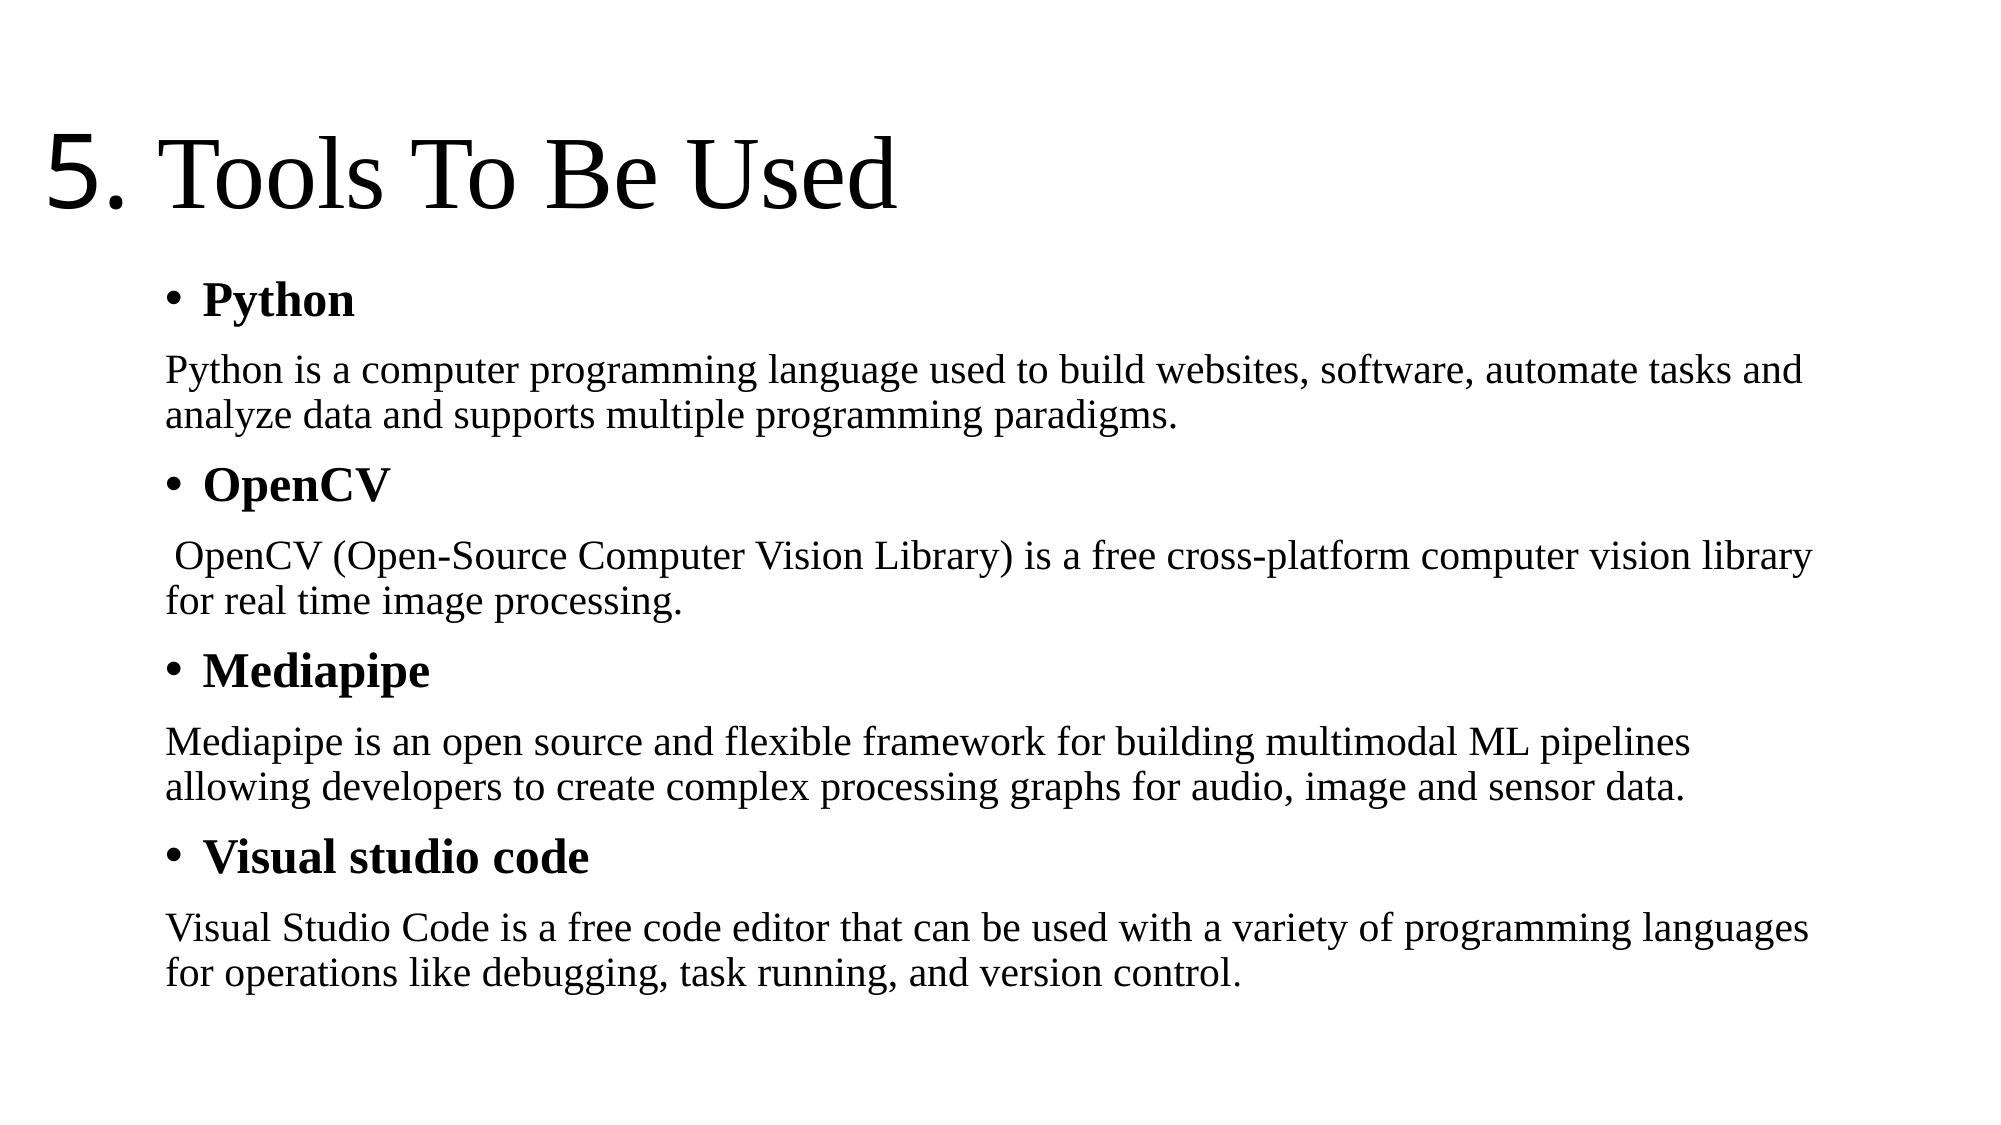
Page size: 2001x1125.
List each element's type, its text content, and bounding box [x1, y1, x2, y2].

title 5. Tools To Be Used [28, 74, 1044, 276]
list Python Python is a computer programming language used to build websites, software, automate tasks and analyze data and supports multiple programming paradigms. OpenCV OpenCV (Open-Source Computer Vision Library) is a free cross-platform computer vision library for real time image processing. Mediapipe Mediapipe is an open source and flexible framework for building multimodal ML pipelines allowing developers to create complex processing graphs for audio, image and sensor data. Visual studio code Visual Studio Code is a free code editor that can be used with a variety of programming languages for operations like debugging, task running, and version control. [149, 265, 1850, 1051]
